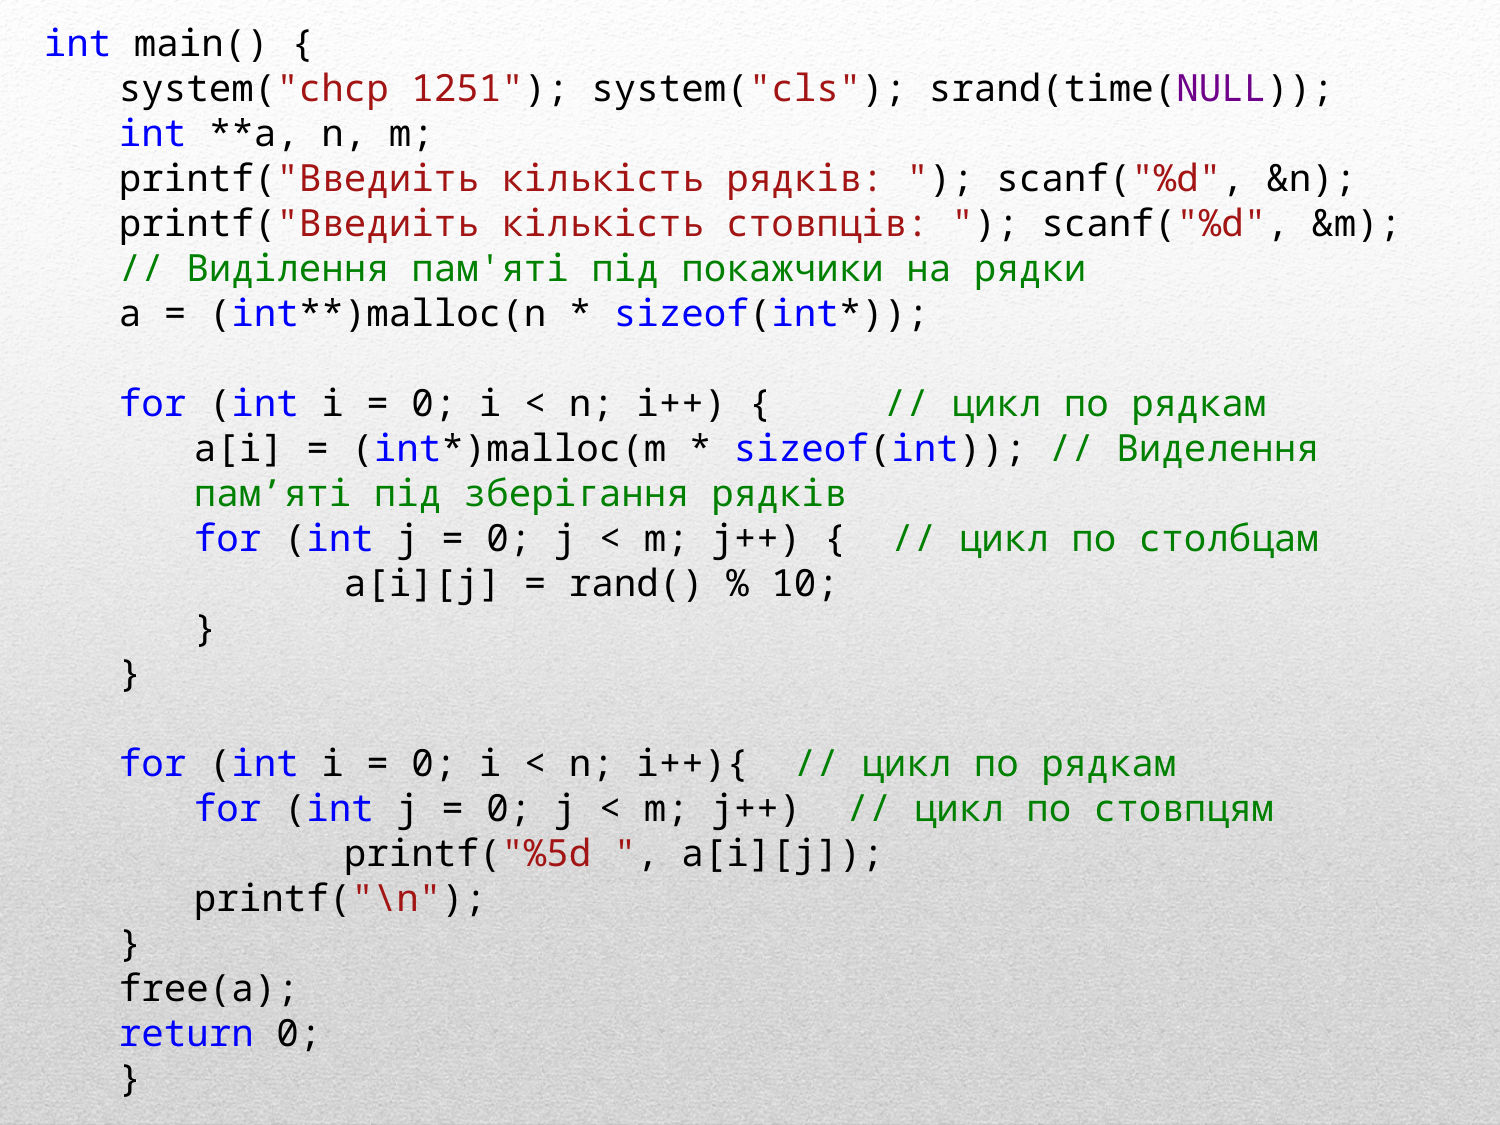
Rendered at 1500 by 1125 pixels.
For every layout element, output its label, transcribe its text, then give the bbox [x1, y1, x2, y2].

text_box int main() { system("chcp 1251"); system("cls"); srand(time(NULL)); int **a, n, m; printf("Введиіть кількість рядків: "); scanf("%d", &n); printf("Введиіть кількість стовпців: "); scanf("%d", &m); // Виділення пам'яті під покажчики на рядки a = (int**)malloc(n * sizeof(int*)); for (int i = 0; i < n; i++) { // цикл по рядкам a[i] = (int*)malloc(m * sizeof(int)); // Виделення пам’яті під зберігання рядків for (int j = 0; j < m; j++) { // цикл по столбцам a[i][j] = rand() % 10; } } for (int i = 0; i < n; i++){ // цикл по рядкам for (int j = 0; j < m; j++) // цикл по стовпцям printf("%5d ", a[i][j]); printf("\n"); } free(a); return 0; } [29, 11, 1487, 1107]
